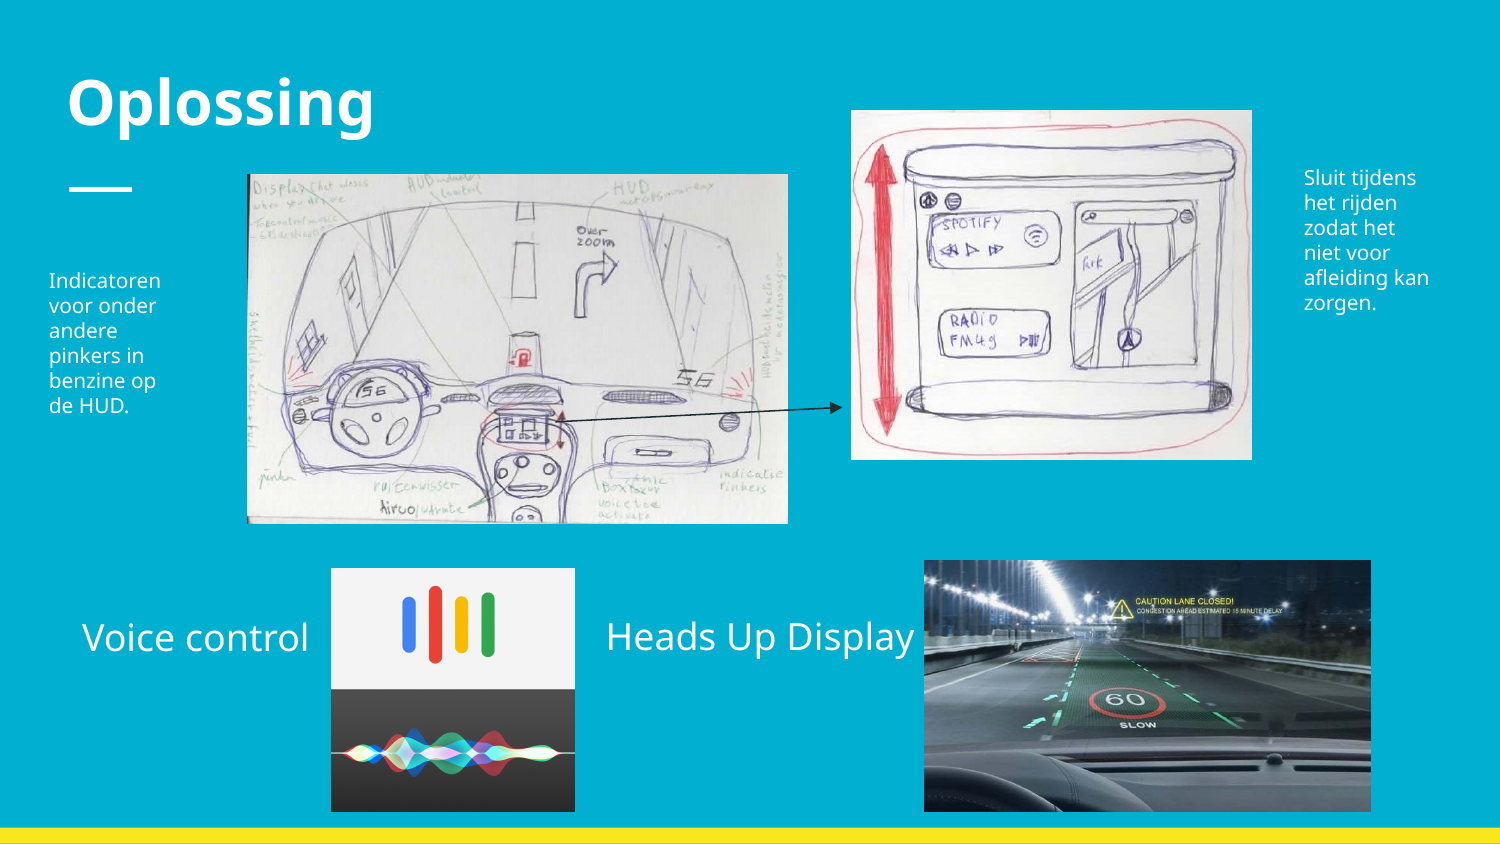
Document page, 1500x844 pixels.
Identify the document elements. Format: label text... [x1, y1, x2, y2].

picture [247, 173, 788, 525]
text_box Indicatoren voor onder andere pinkers in benzine op de HUD. [34, 252, 184, 497]
text_box Voice control [67, 598, 325, 656]
title Oplossing [51, 48, 1449, 154]
picture [923, 560, 1371, 813]
picture [851, 110, 1253, 461]
text_box Sluit tijdens het rijden zodat het niet voor afleiding kan zorgen. [1288, 149, 1447, 482]
text_box Heads Up Display [590, 598, 918, 674]
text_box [555, 407, 843, 423]
picture [330, 568, 575, 813]
